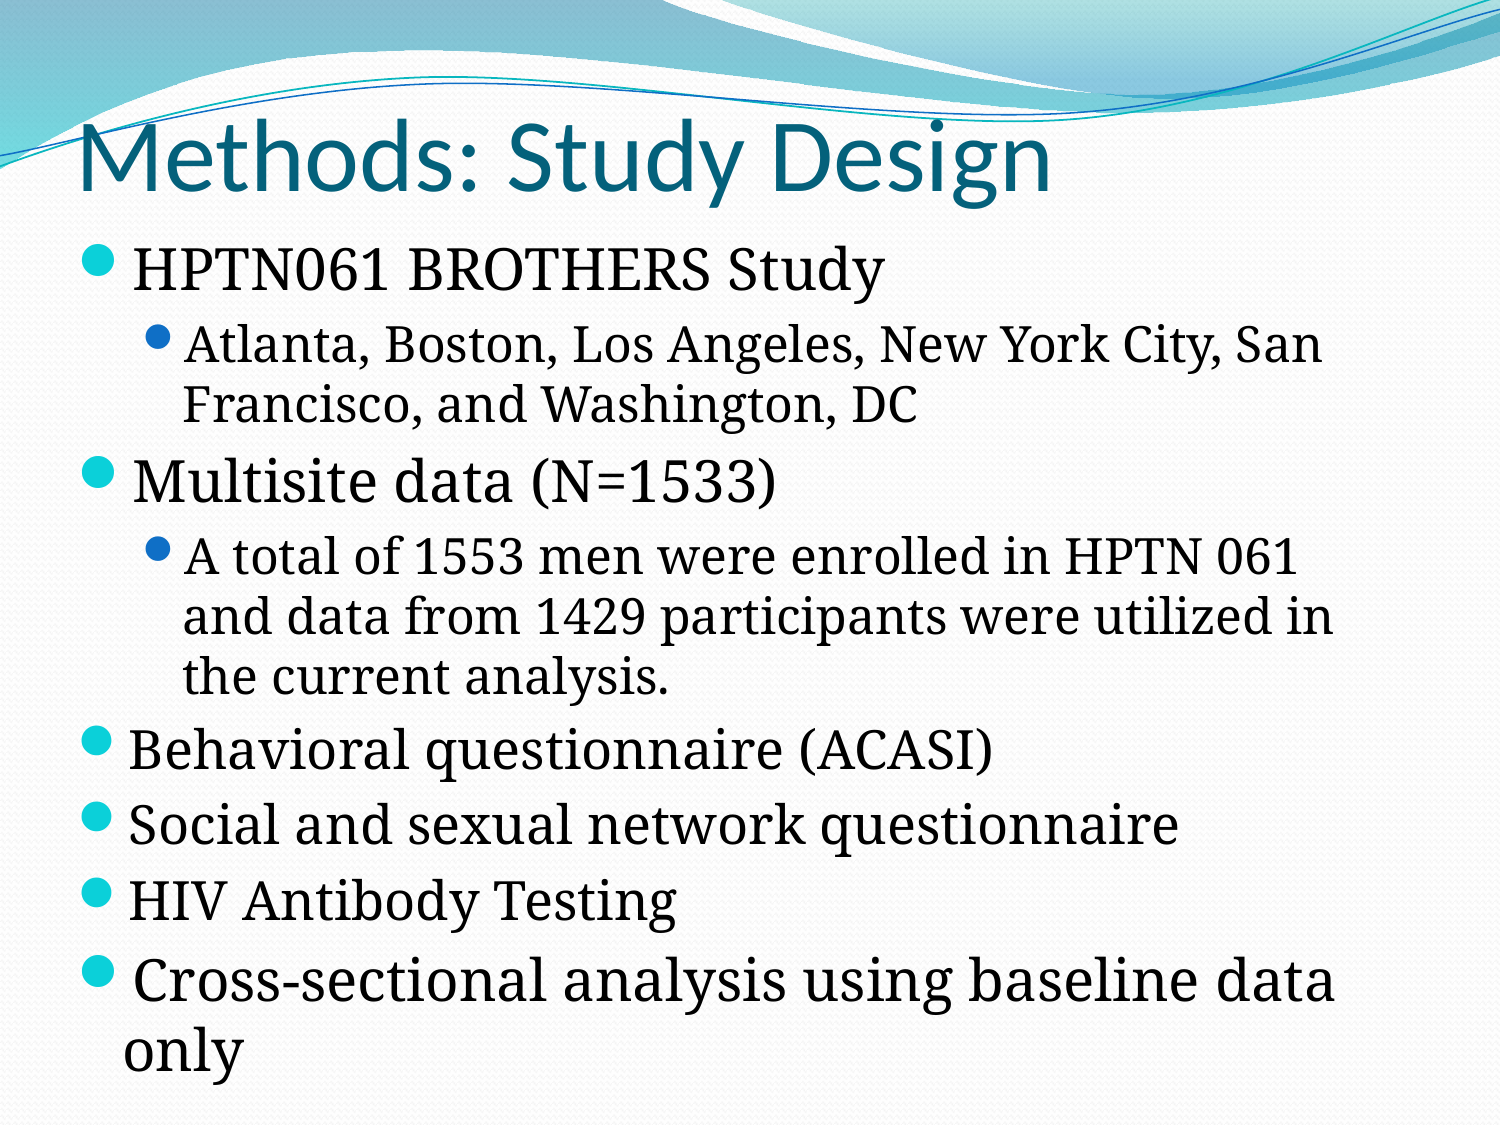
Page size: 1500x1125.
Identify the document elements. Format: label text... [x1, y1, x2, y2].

title Methods: Study Design [75, 24, 1425, 213]
list HPTN061 BROTHERS Study Atlanta, Boston, Los Angeles, New York City, San Francisco, and Washington, DC Multisite data (N=1533) A total of 1553 men were enrolled in HPTN 061 and data from 1429 participants were utilized in the current analysis. Behavioral questionnaire (ACASI) Social and sexual network questionnaire HIV Antibody Testing Cross-sectional analysis using baseline data only [62, 224, 1413, 946]
